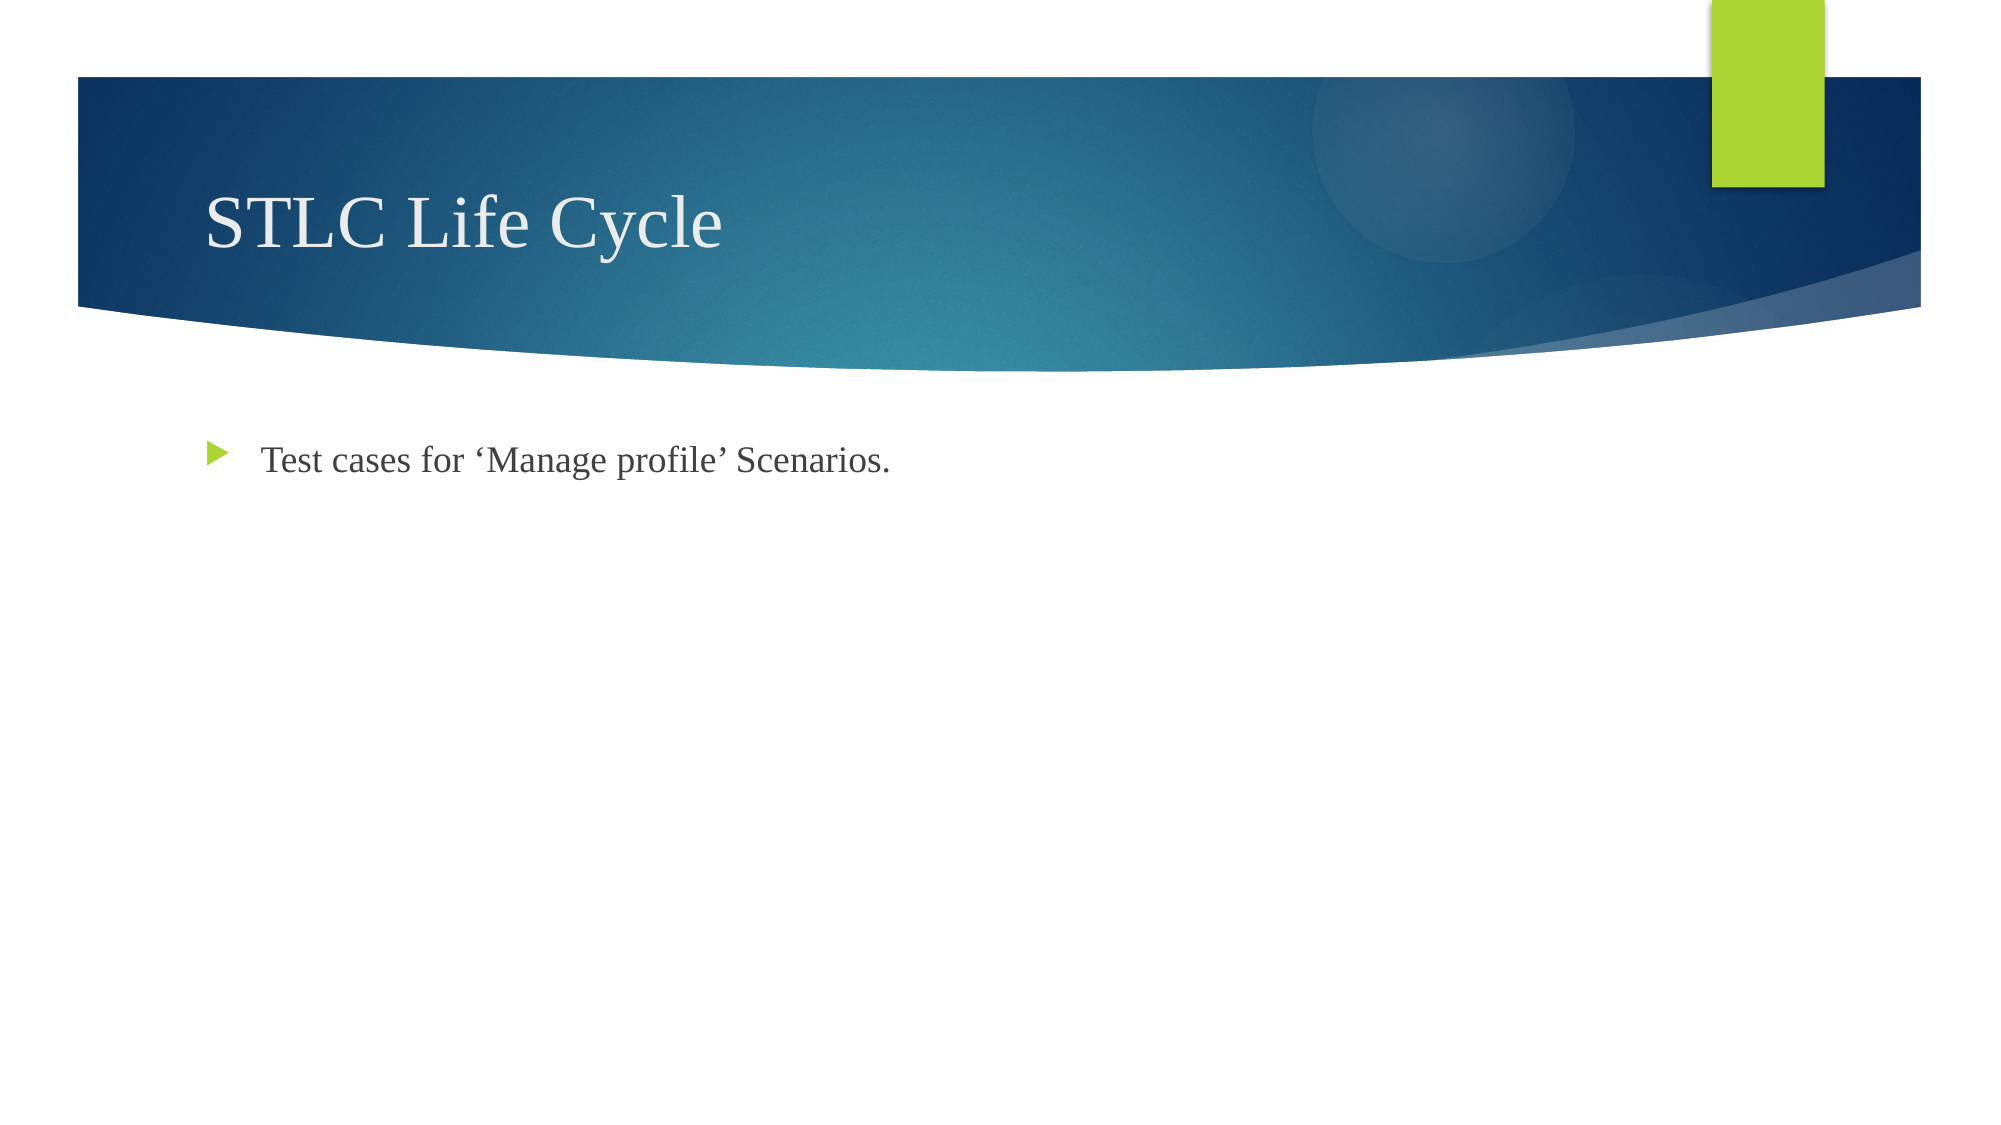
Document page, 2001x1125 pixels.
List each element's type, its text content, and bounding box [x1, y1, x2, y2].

title STLC Life Cycle [189, 159, 1627, 276]
list Test cases for ‘Manage profile’ Scenarios. [189, 427, 1627, 988]
